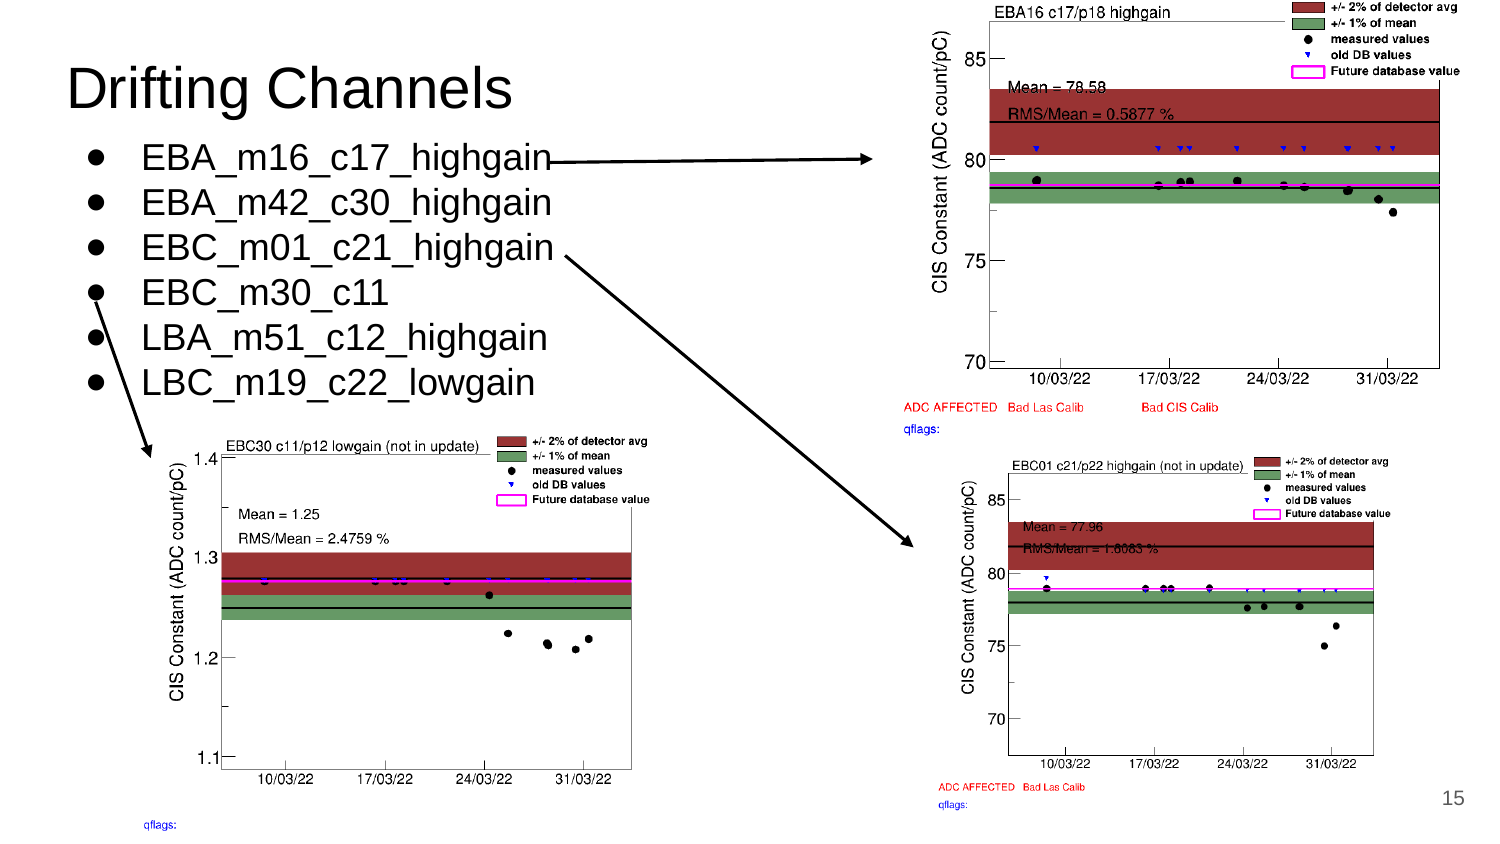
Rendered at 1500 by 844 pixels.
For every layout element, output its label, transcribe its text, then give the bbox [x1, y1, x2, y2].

slide_number ‹#› [1389, 764, 1480, 830]
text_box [95, 301, 151, 459]
list EBA_m16_c17_highgain EBA_m42_c30_highgain EBC_m01_c21_highgain EBC_m30_c11 LBA_m51_c12_highgain LBC_m19_c22_lowgain [51, 118, 750, 844]
picture [892, 0, 1500, 438]
picture [132, 434, 687, 834]
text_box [549, 158, 874, 163]
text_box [564, 255, 914, 548]
title Drifting Channels [51, 35, 887, 130]
picture [929, 455, 1424, 812]
